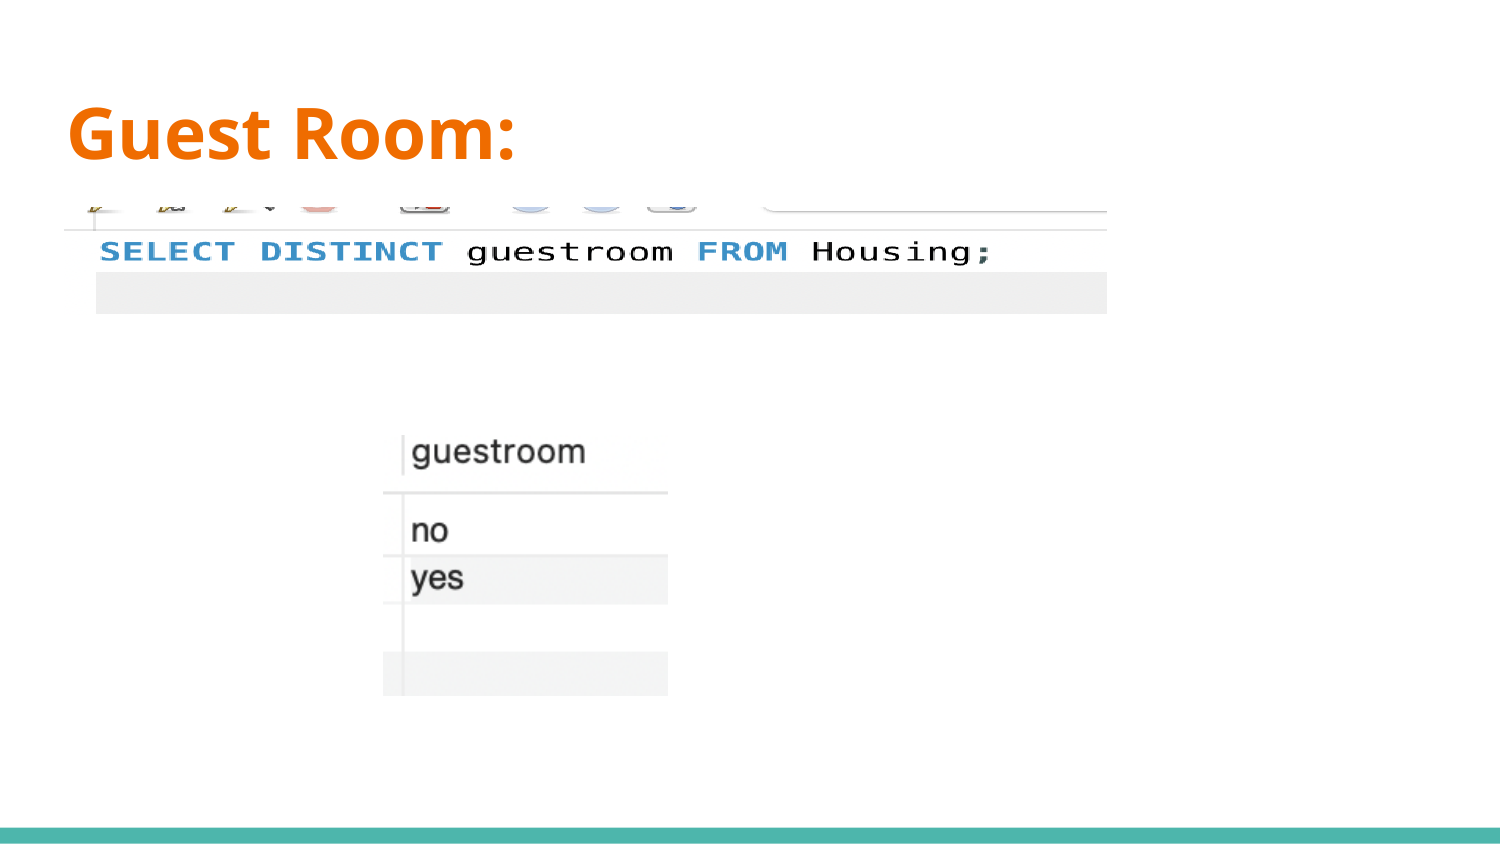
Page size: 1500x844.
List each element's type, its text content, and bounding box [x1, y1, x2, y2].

title Guest Room: [51, 72, 1449, 189]
picture [64, 207, 1107, 315]
picture [383, 435, 668, 696]
